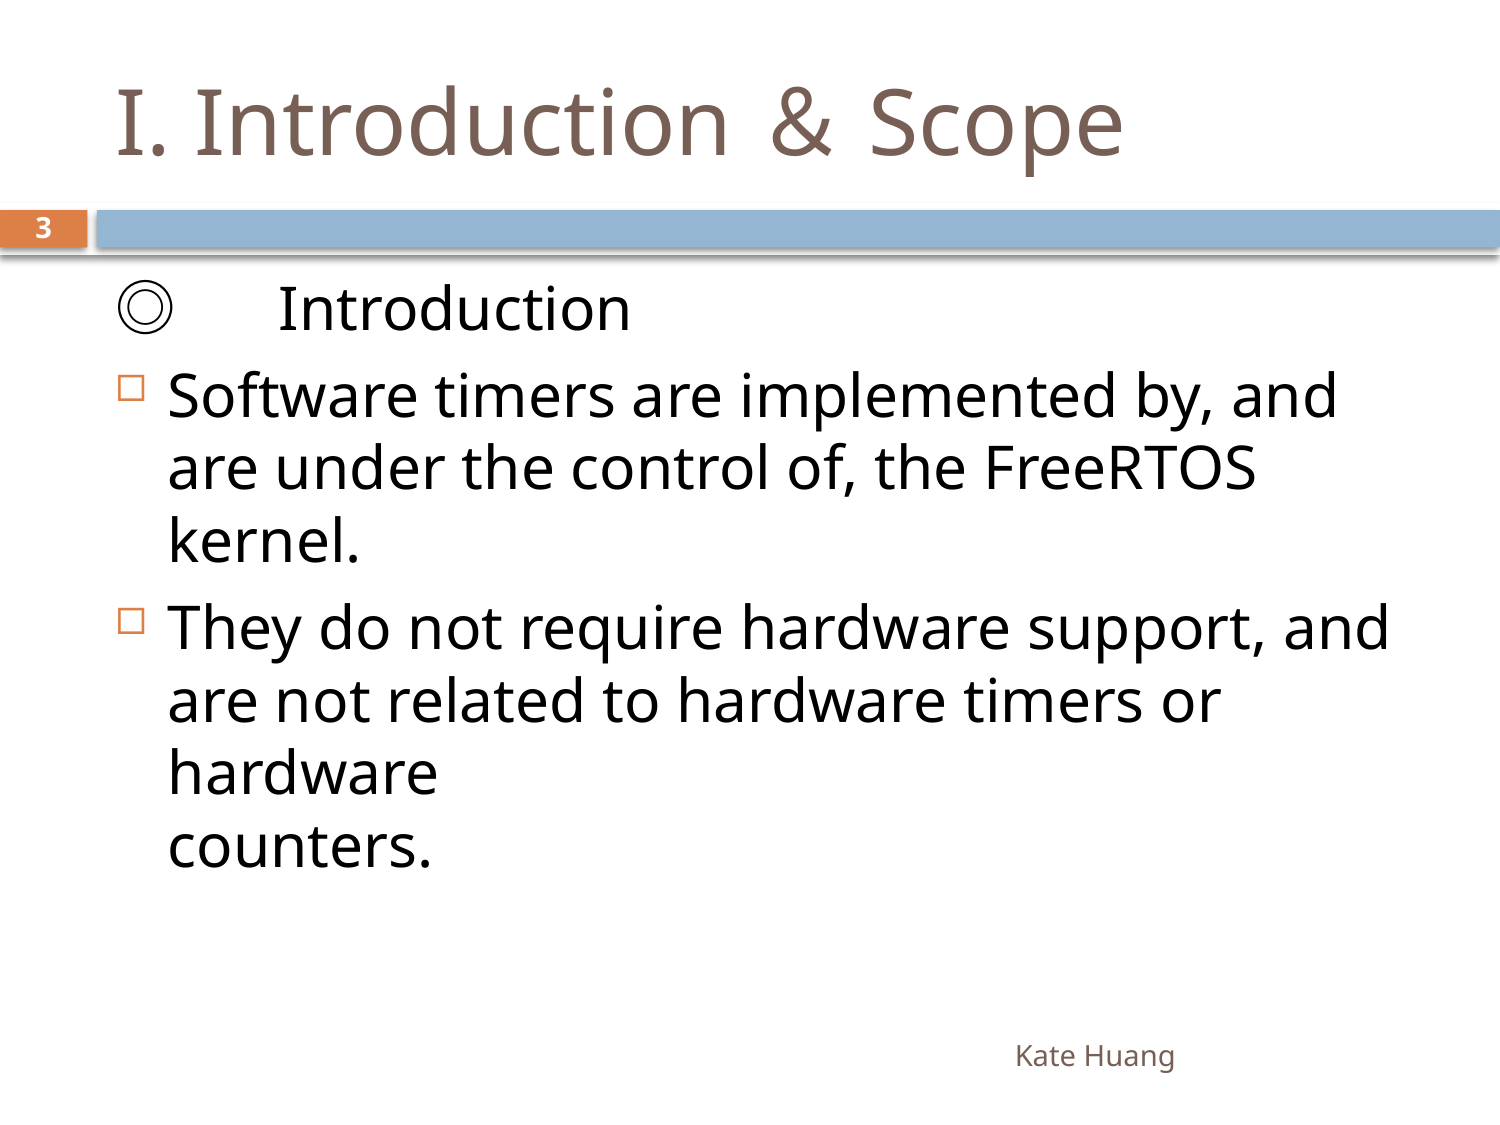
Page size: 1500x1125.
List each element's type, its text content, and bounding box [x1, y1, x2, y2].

slide_number 3 [0, 208, 88, 249]
list ◎ Introduction Software timers are implemented by, and are under the control of, the FreeRTOS kernel. They do not require hardware support, and are not related to hardware timers or hardware counters. [100, 262, 1438, 1000]
slide_number Kate Huang [999, 1025, 1438, 1085]
title I. Introduction＆Scope [100, 37, 1438, 200]
